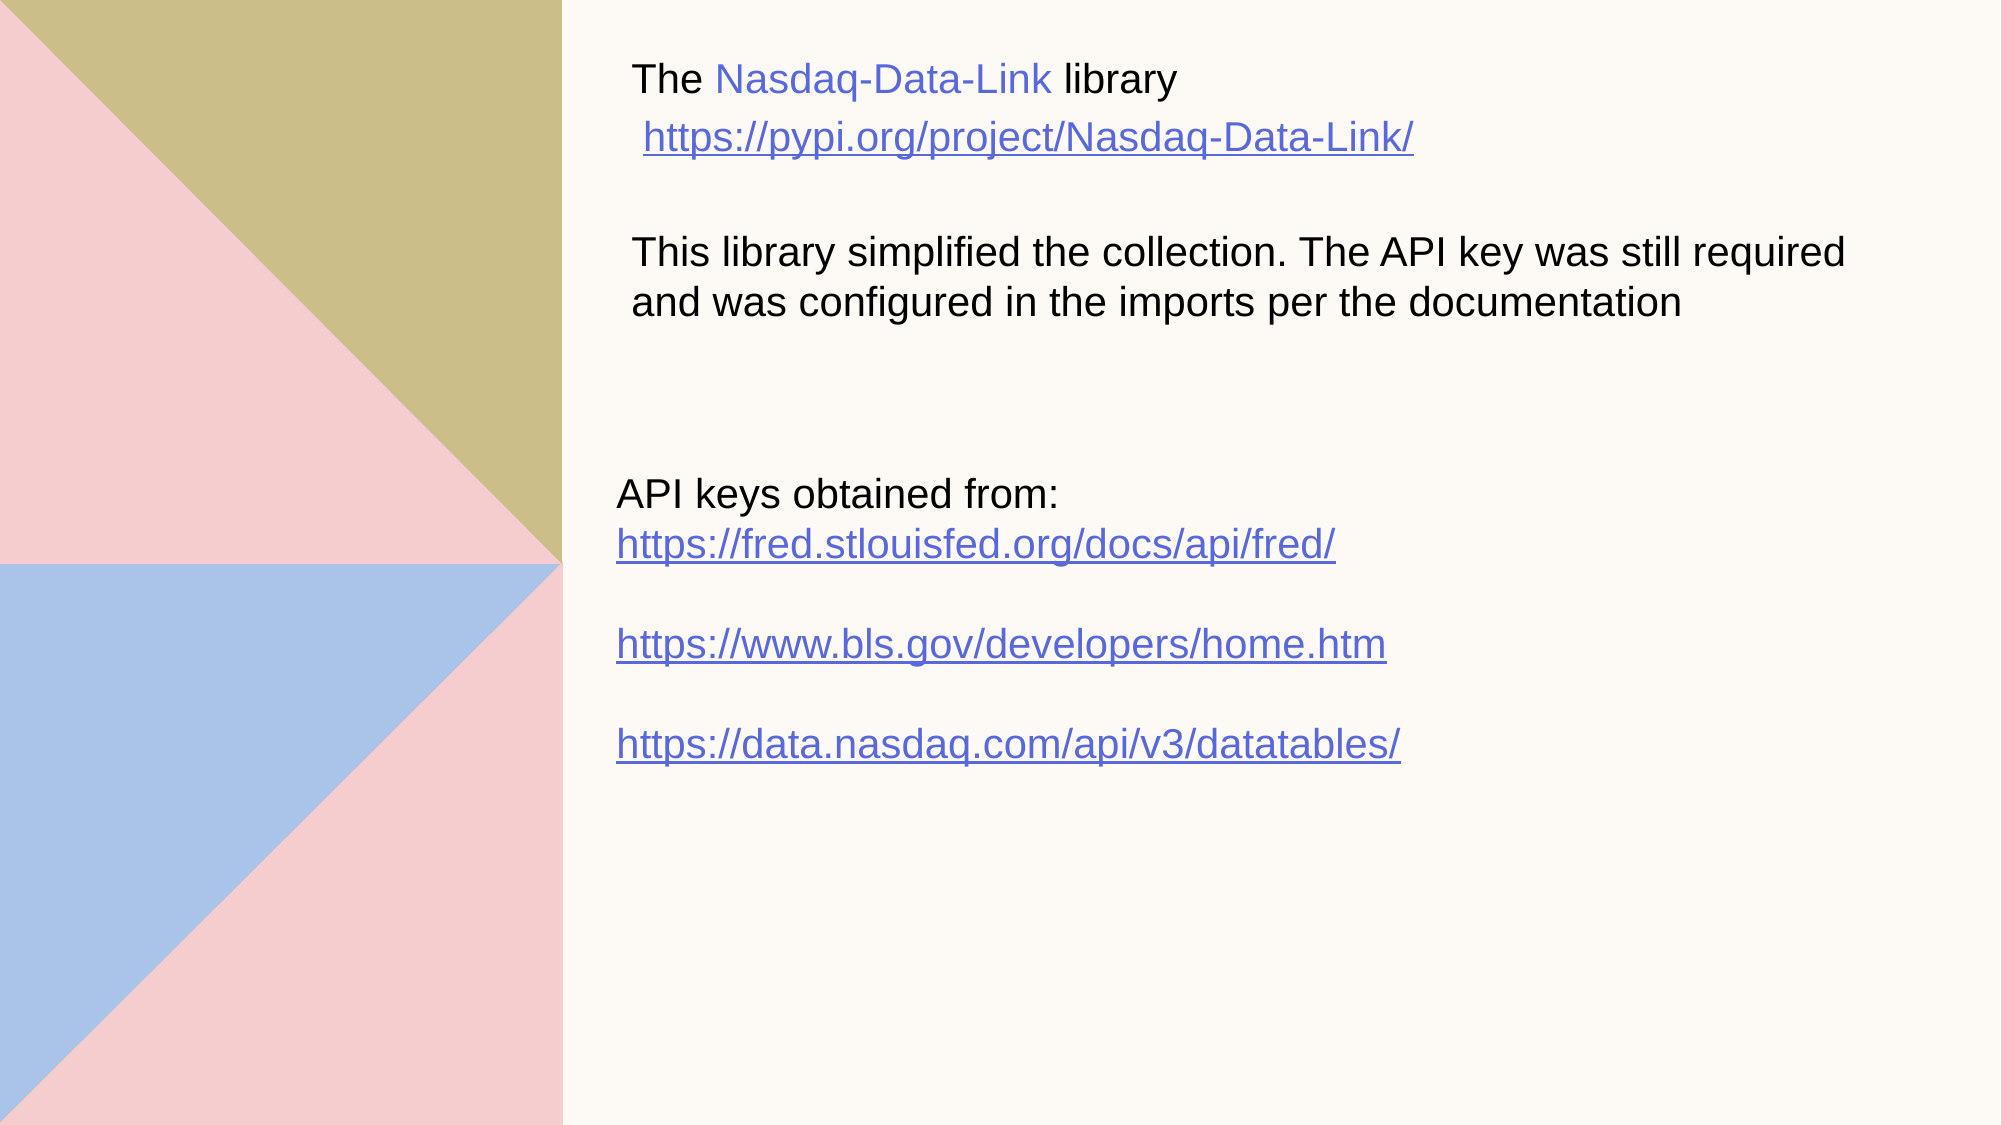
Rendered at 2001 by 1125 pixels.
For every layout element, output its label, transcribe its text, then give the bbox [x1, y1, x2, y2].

text_box API keys obtained from: https://fred.stlouisfed.org/docs/api/fred/ https://www.bls.gov/developers/home.htm https://data.nasdaq.com/api/v3/datatables/ [616, 467, 1811, 745]
list The Nasdaq-Data-Link library https://pypi.org/project/Nasdaq-Data-Link/ This library simplified the collection. The API key was still required and was configured in the imports per the documentation [616, 44, 1900, 411]
